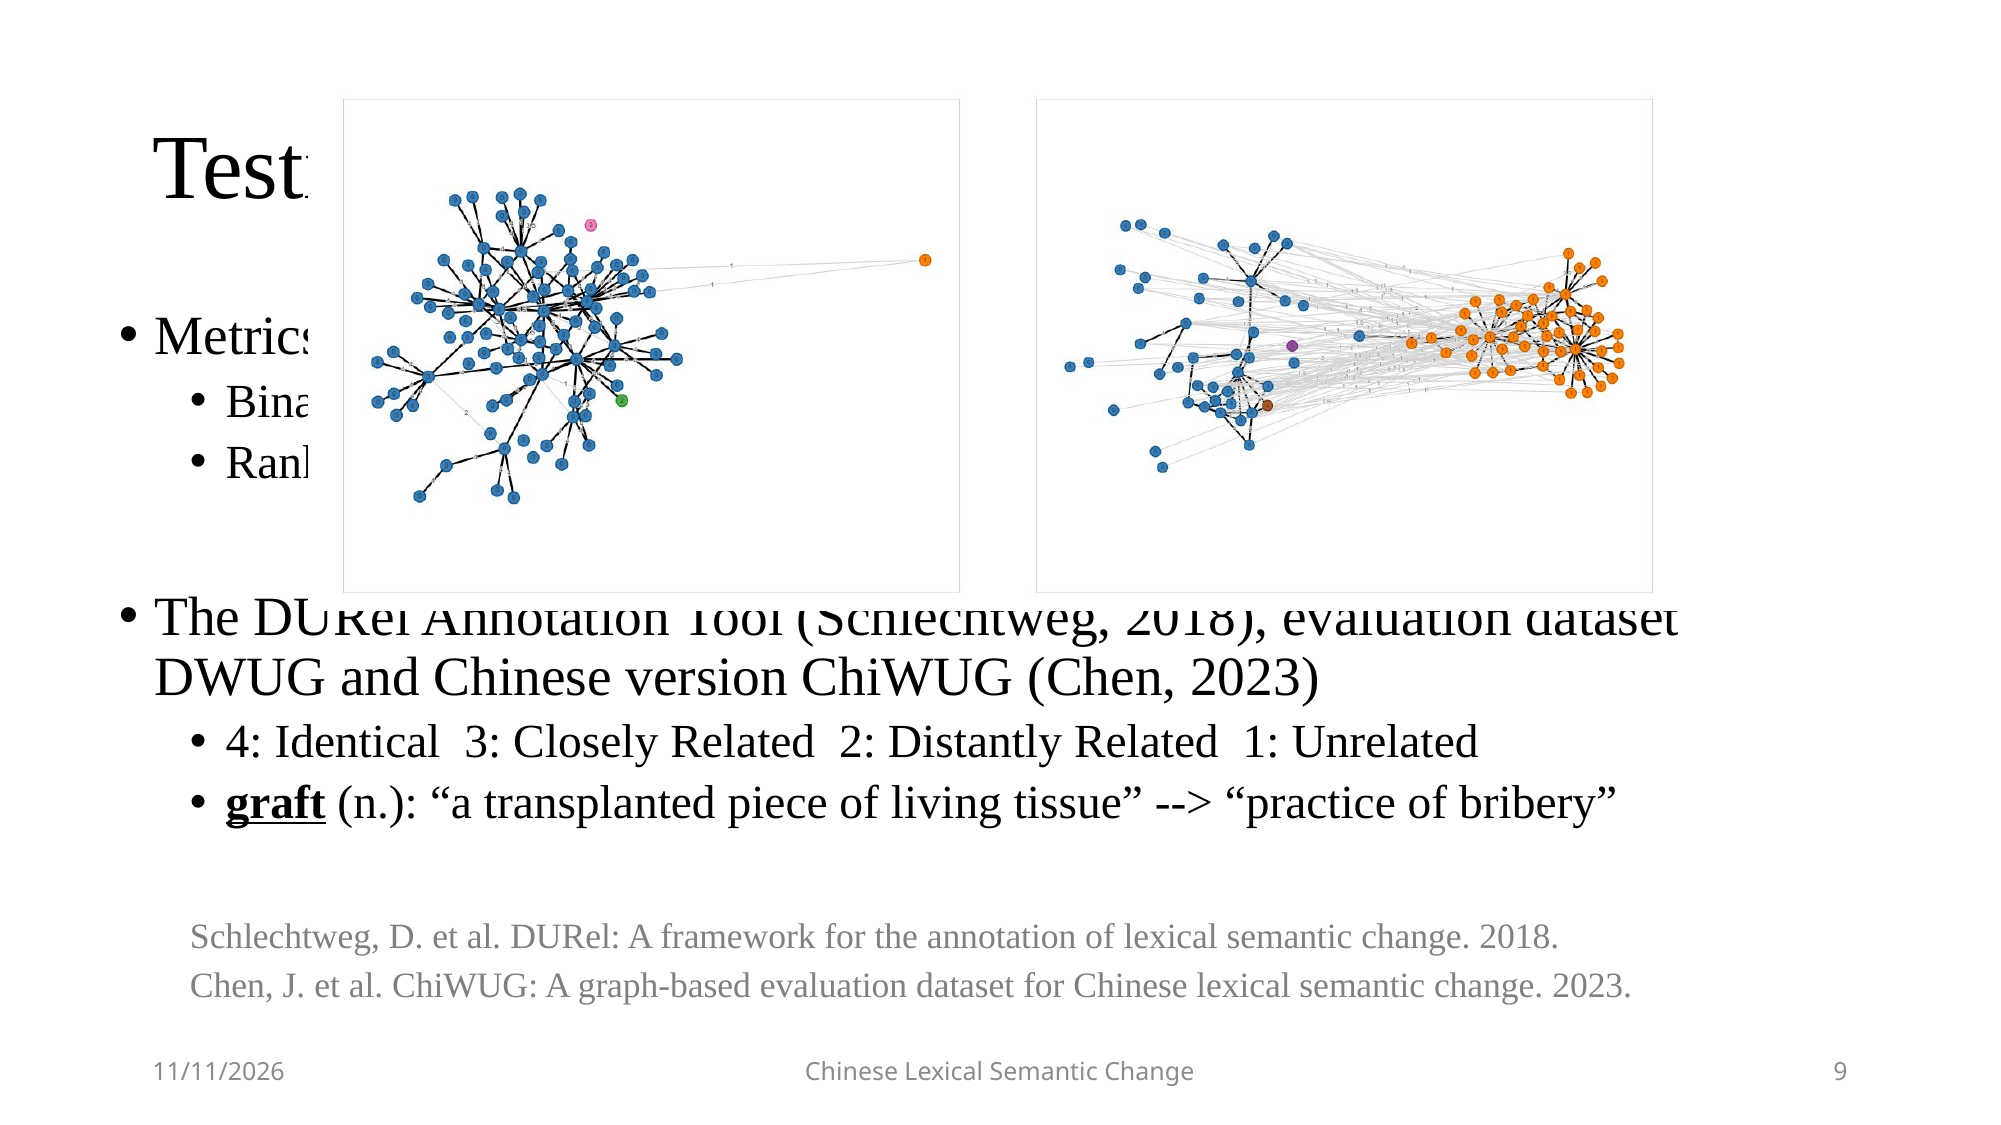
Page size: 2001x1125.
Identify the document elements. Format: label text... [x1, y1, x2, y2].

slide_number 9 [1412, 1042, 1863, 1103]
footer Chinese Lexical Semantic Change [662, 1042, 1338, 1103]
list Metrics for the semantic change detection task Binary classification: decide which words lost or gained sense(s) Ranking: rank words according to their degree of change The DURel Annotation Tool (Schlechtweg, 2018), evaluation dataset DWUG and Chinese version ChiWUG (Chen, 2023) 4: Identical 3: Closely Related 2: Distantly Related 1: Unrelated graft (n.): “a transplanted piece of living tissue” --> “practice of bribery” Schlechtweg, D. et al. DURel: A framework for the annotation of lexical semantic change. 2018. Chen, J. et al. ChiWUG: A graph-based evaluation dataset for Chinese lexical semantic change. 2023. [103, 299, 1829, 1014]
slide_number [137, 1042, 588, 1103]
picture [308, 81, 1692, 611]
title Testing and Evaluation [137, 59, 1863, 278]
